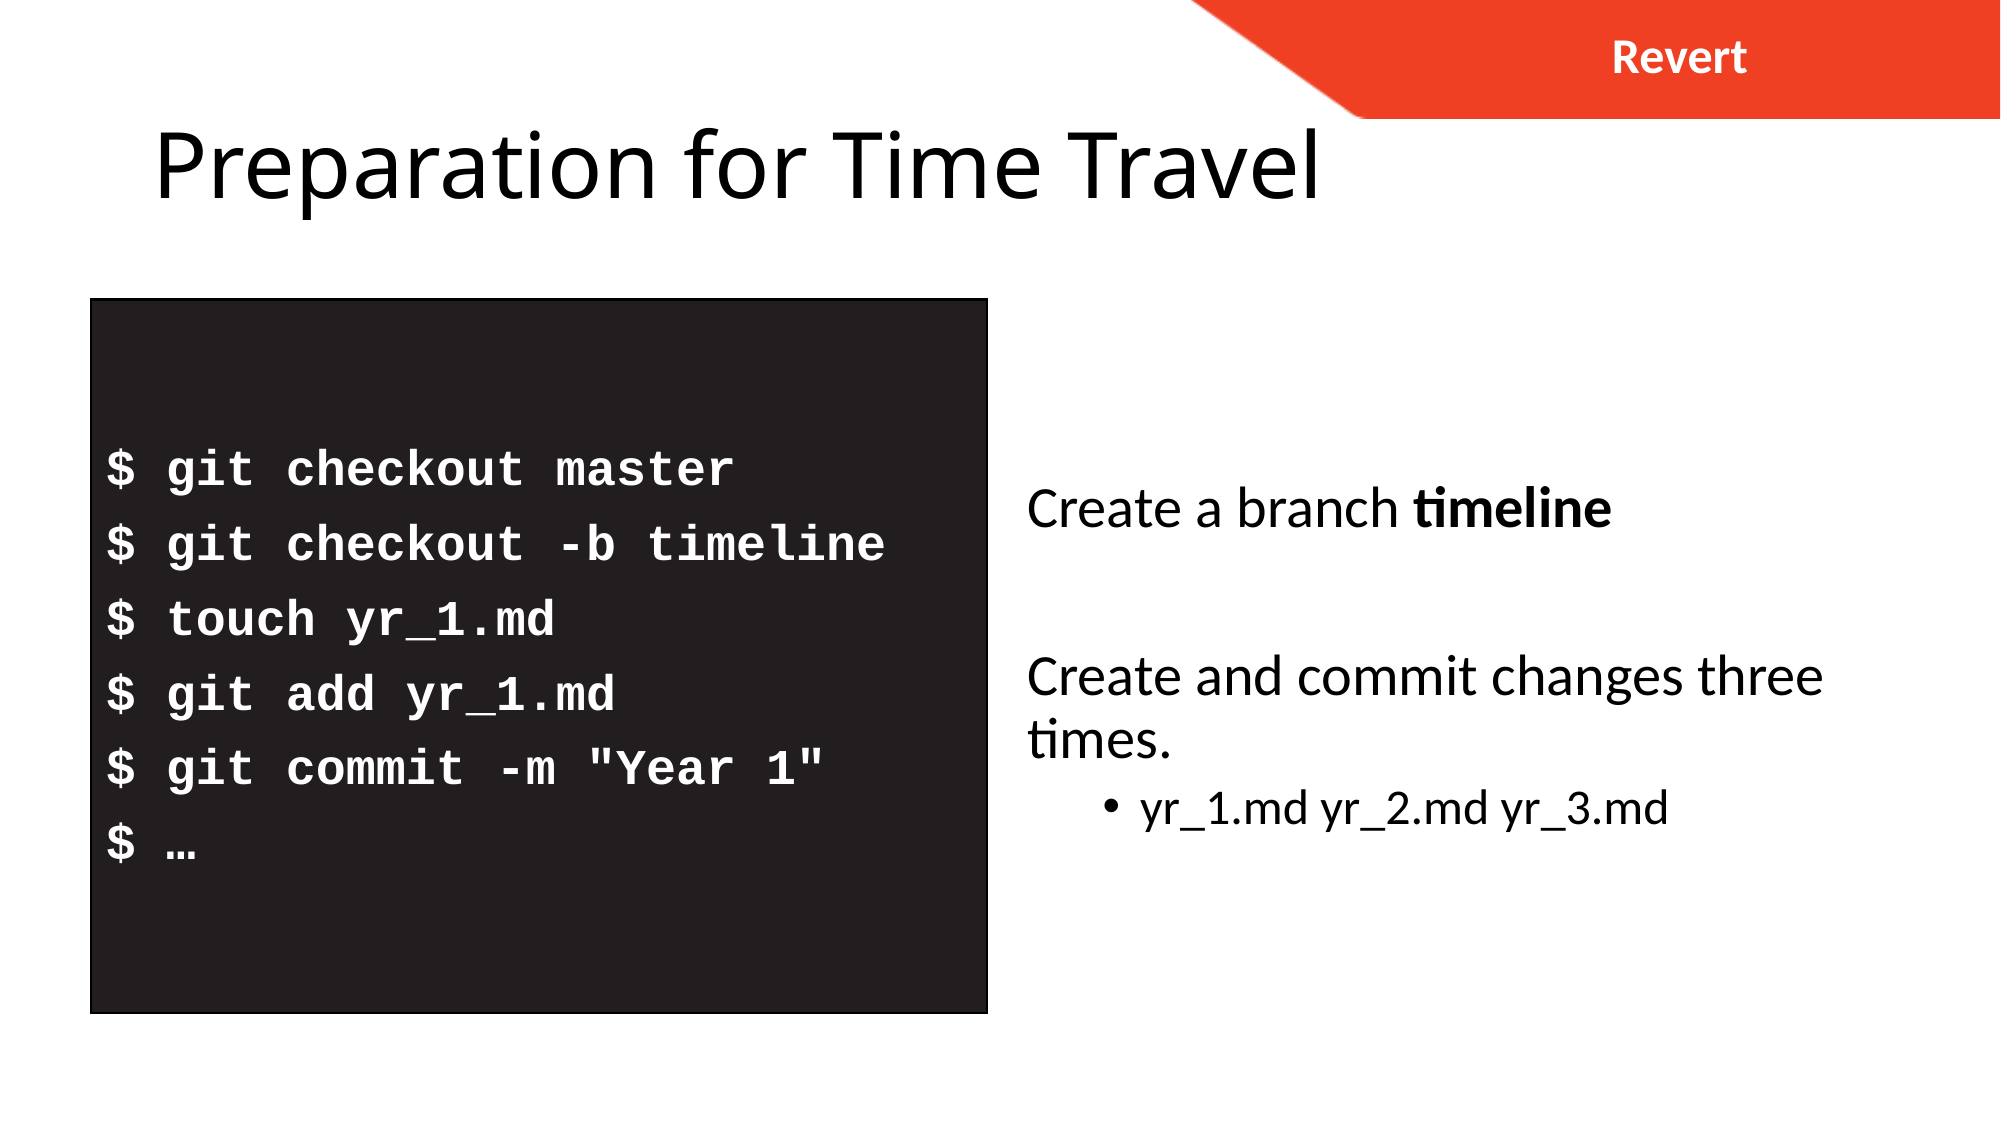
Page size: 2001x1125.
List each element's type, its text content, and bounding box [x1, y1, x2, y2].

list Revert [1380, 22, 1980, 91]
list $ git checkout master $ git checkout -b timeline $ touch yr_1.md $ git add yr_1.md $ git commit -m "Year 1" $ … [90, 298, 988, 1014]
title Preparation for Time Travel [137, 59, 1863, 278]
list Create a branch timeline Create and commit changes three times. yr_1.md yr_2.md yr_3.md [1012, 299, 1863, 1014]
picture [1190, 0, 2001, 119]
